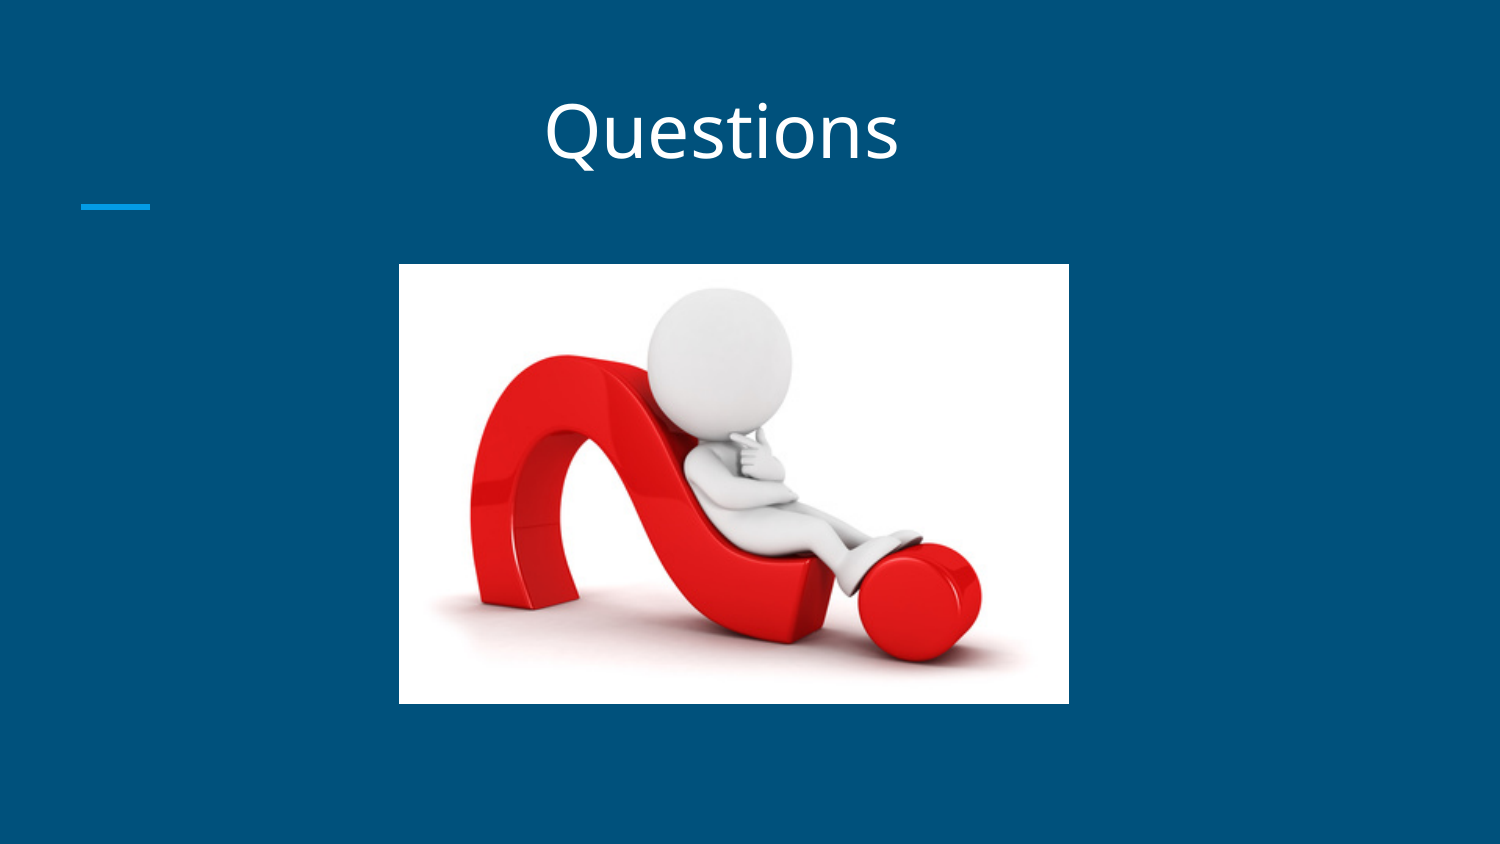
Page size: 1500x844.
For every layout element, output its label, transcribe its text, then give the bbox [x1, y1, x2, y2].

text_box Questions [528, 68, 972, 207]
picture [400, 265, 1068, 703]
